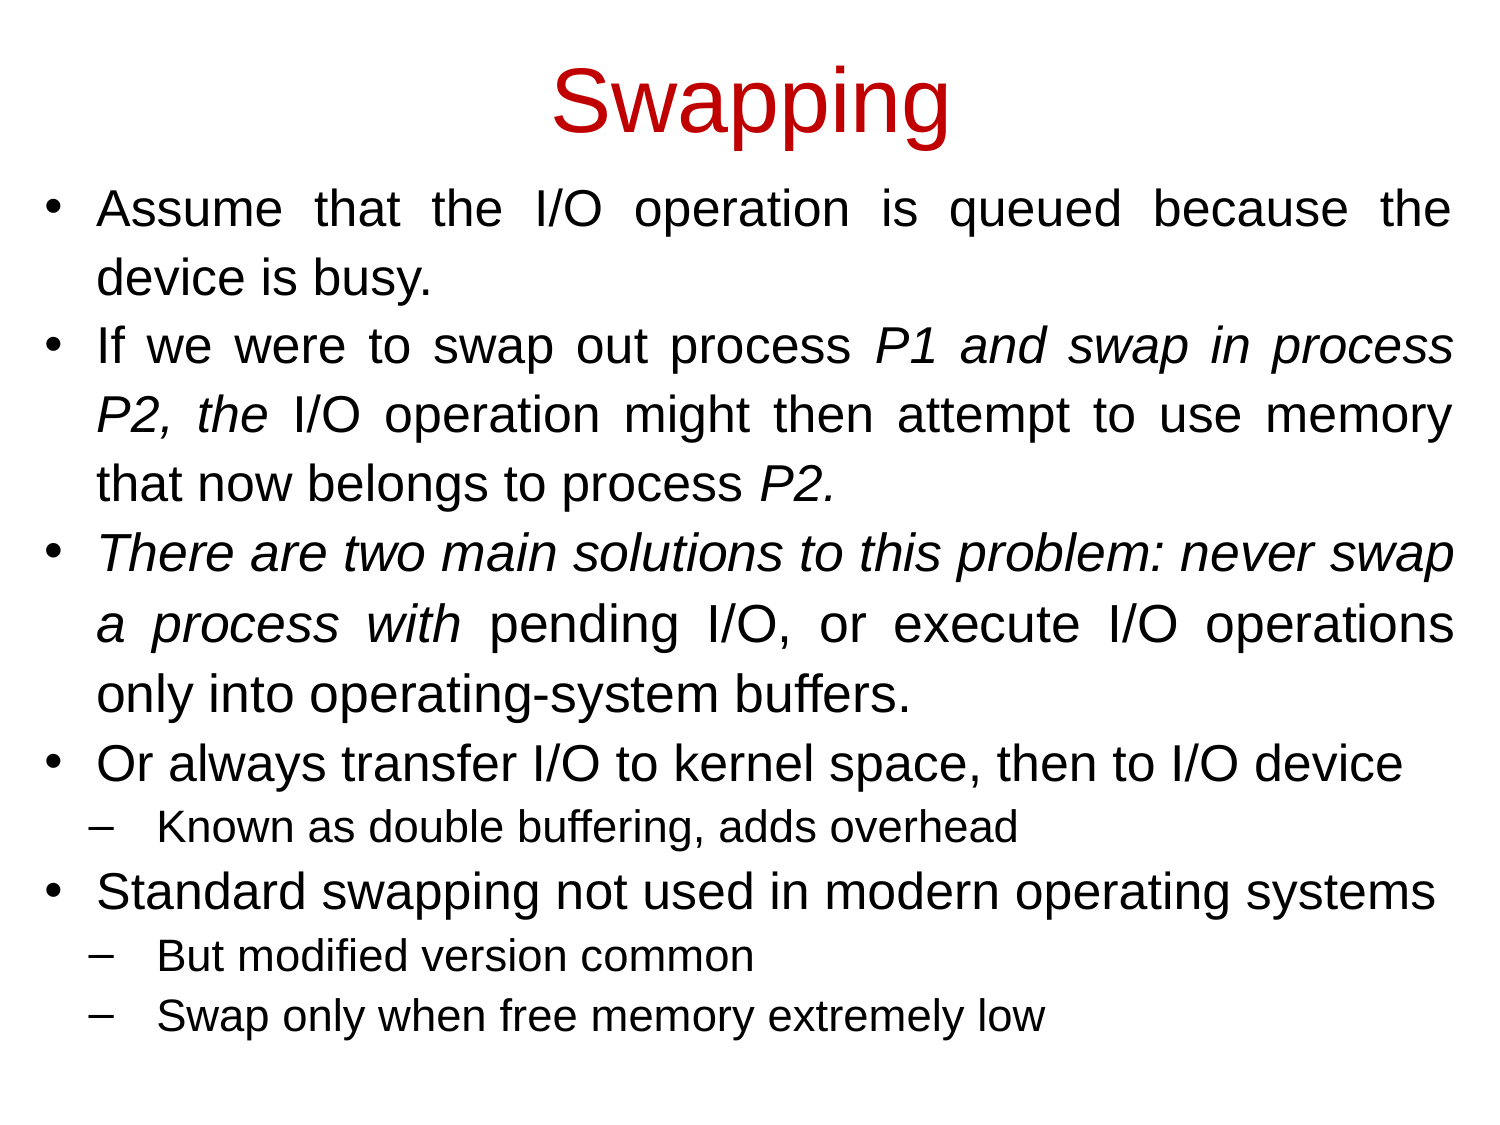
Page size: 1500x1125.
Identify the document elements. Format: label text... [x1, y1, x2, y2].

title Swapping [76, 19, 1427, 160]
list Assume that the I/O operation is queued because the device is busy. If we were to swap out process P1 and swap in process P2, the I/O operation might then attempt to use memory that now belongs to process P2. There are two main solutions to this problem: never swap a process with pending I/O, or execute I/O operations only into operating-system buffers. Or always transfer I/O to kernel space, then to I/O device Known as double buffering, adds overhead Standard swapping not used in modern operating systems But modified version common Swap only when free memory extremely low [29, 160, 1471, 1106]
